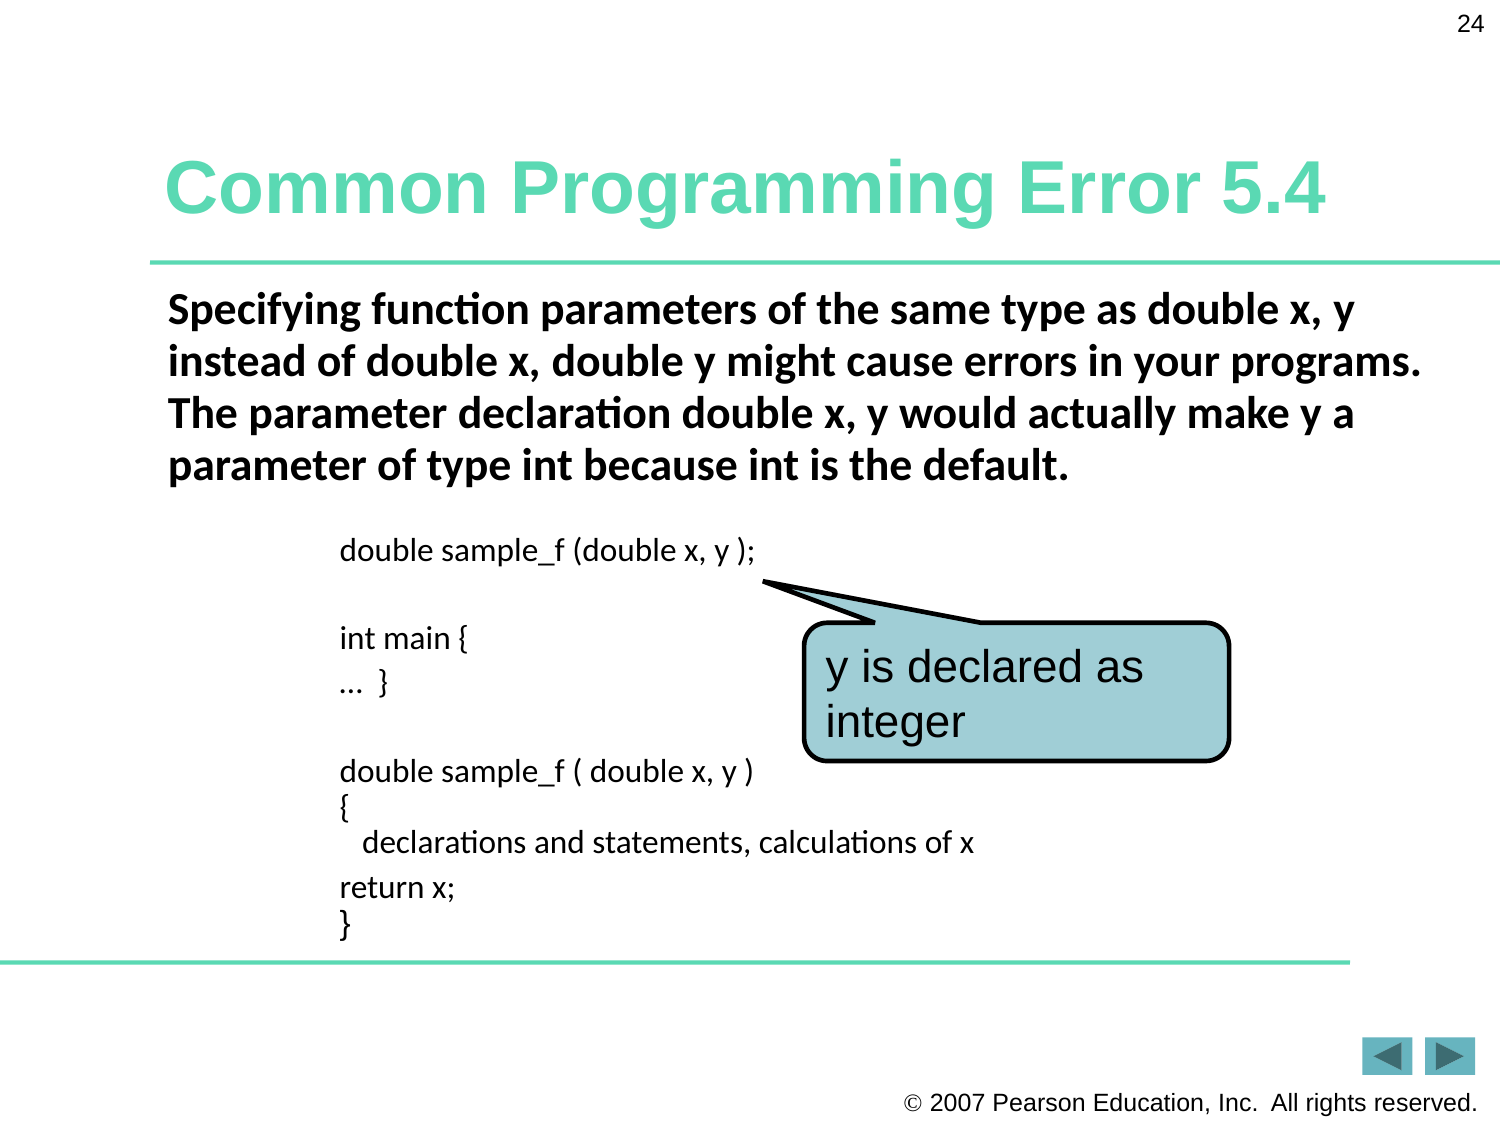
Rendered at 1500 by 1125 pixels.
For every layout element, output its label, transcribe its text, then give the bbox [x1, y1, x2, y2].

slide_number 24 [1149, 0, 1500, 79]
list Specifying function parameters of the same type as double x, y instead of double x, double y might cause errors in your programs. The parameter declaration double x, y would actually make y a parameter of type int because int is the default. [152, 275, 1463, 502]
title Common Programming Error 5.4 [149, 89, 1425, 285]
text_box double sample_f (double x, y ); int main { … } double sample_f ( double x, y ) { declarations and statements, calculations of x return x; } [324, 524, 1075, 950]
text_box y is declared as integer [762, 581, 1230, 762]
